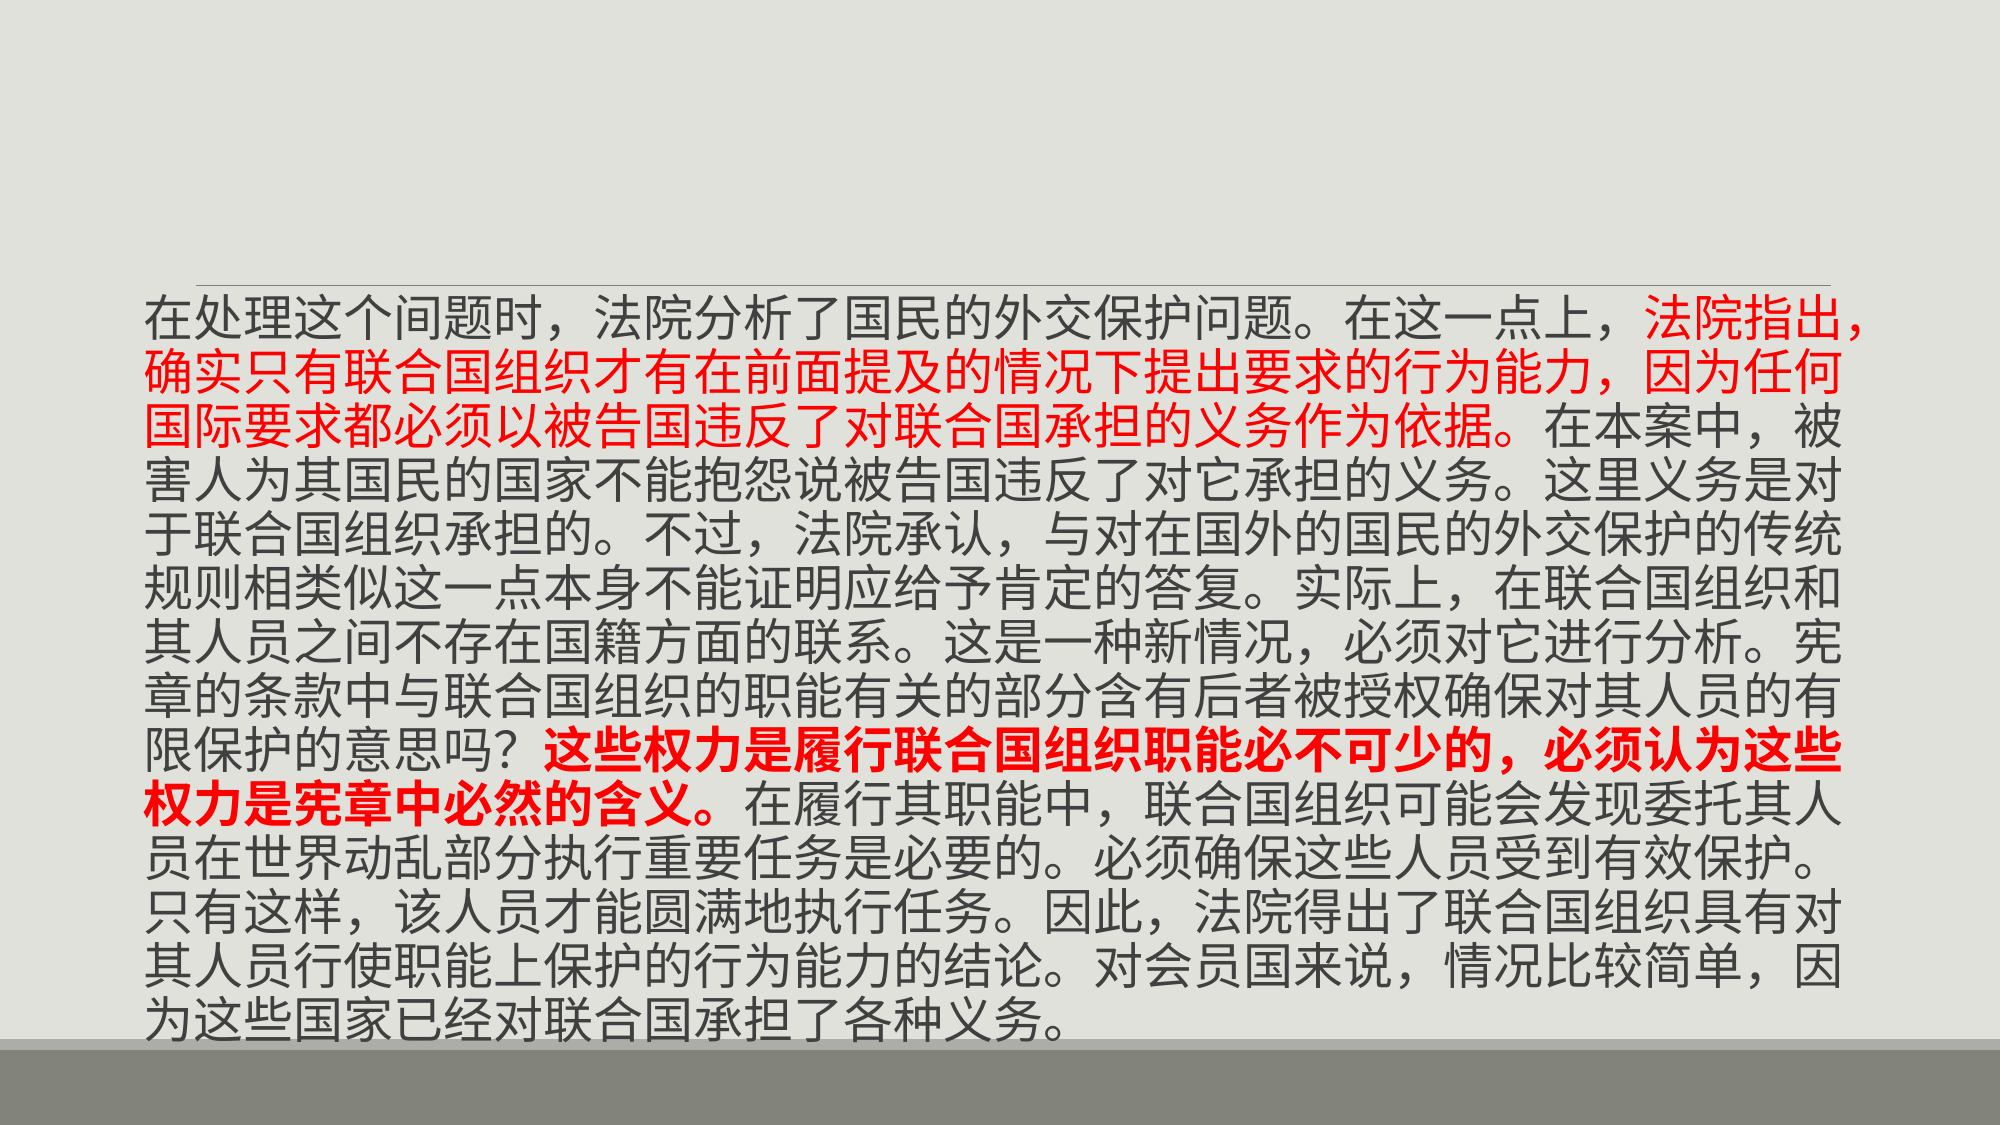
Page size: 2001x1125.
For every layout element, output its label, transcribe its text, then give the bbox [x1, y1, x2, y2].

list 在处理这个间题时，法院分析了国民的外交保护问题。在这一点上，法院指出，确实只有联合国组织才有在前面提及的情况下提出要求的行为能力，因为任何国际要求都必须以被告国违反了对联合国承担的义务作为依据。在本案中，被害人为其国民的国家不能抱怨说被告国违反了对它承担的义务。这里义务是对于联合国组织承担的。不过，法院承认，与对在国外的国民的外交保护的传统规则相类似这一点本身不能证明应给予肯定的答复。实际上，在联合国组织和其人员之间不存在国籍方面的联系。这是一种新情况，必须对它进行分析。宪章的条款中与联合国组织的职能有关的部分含有后者被授权确保对其人员的有限保护的意思吗？这些权力是履行联合国组织职能必不可少的，必须认为这些权力是宪章中必然的含义。在履行其职能中，联合国组织可能会发现委托其人员在世界动乱部分执行重要任务是必要的。必须确保这些人员受到有效保护。只有这样，该人员才能圆满地执行任务。因此，法院得出了联合国组织具有对其人员行使职能上保护的行为能力的结论。对会员国来说，情况比较简单，因为这些国家已经对联合国承担了各种义务。 [128, 286, 1872, 987]
